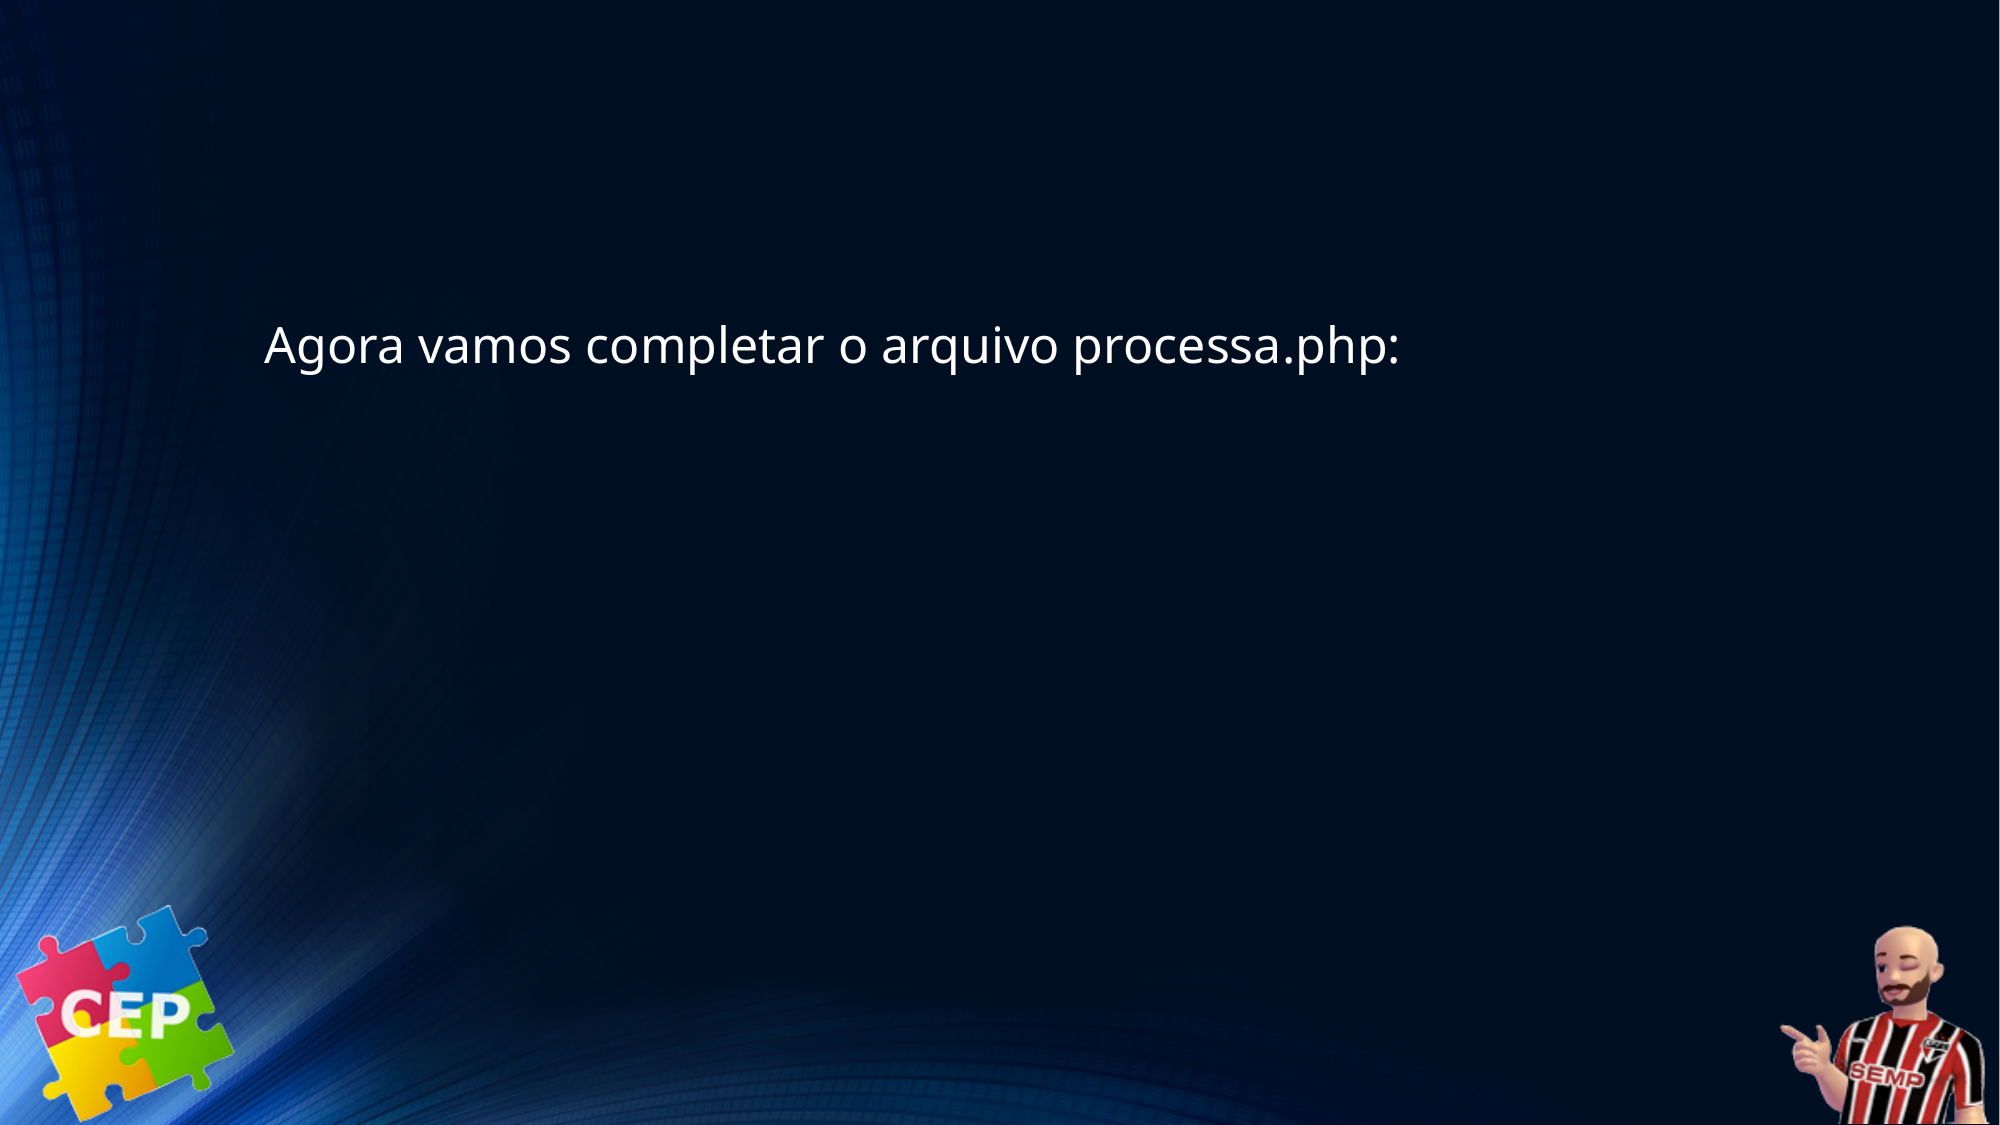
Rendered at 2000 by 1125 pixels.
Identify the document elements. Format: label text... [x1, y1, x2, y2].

picture [0, 0, 2000, 1125]
list Agora vamos completar o arquivo processa.php: [249, 312, 1749, 988]
